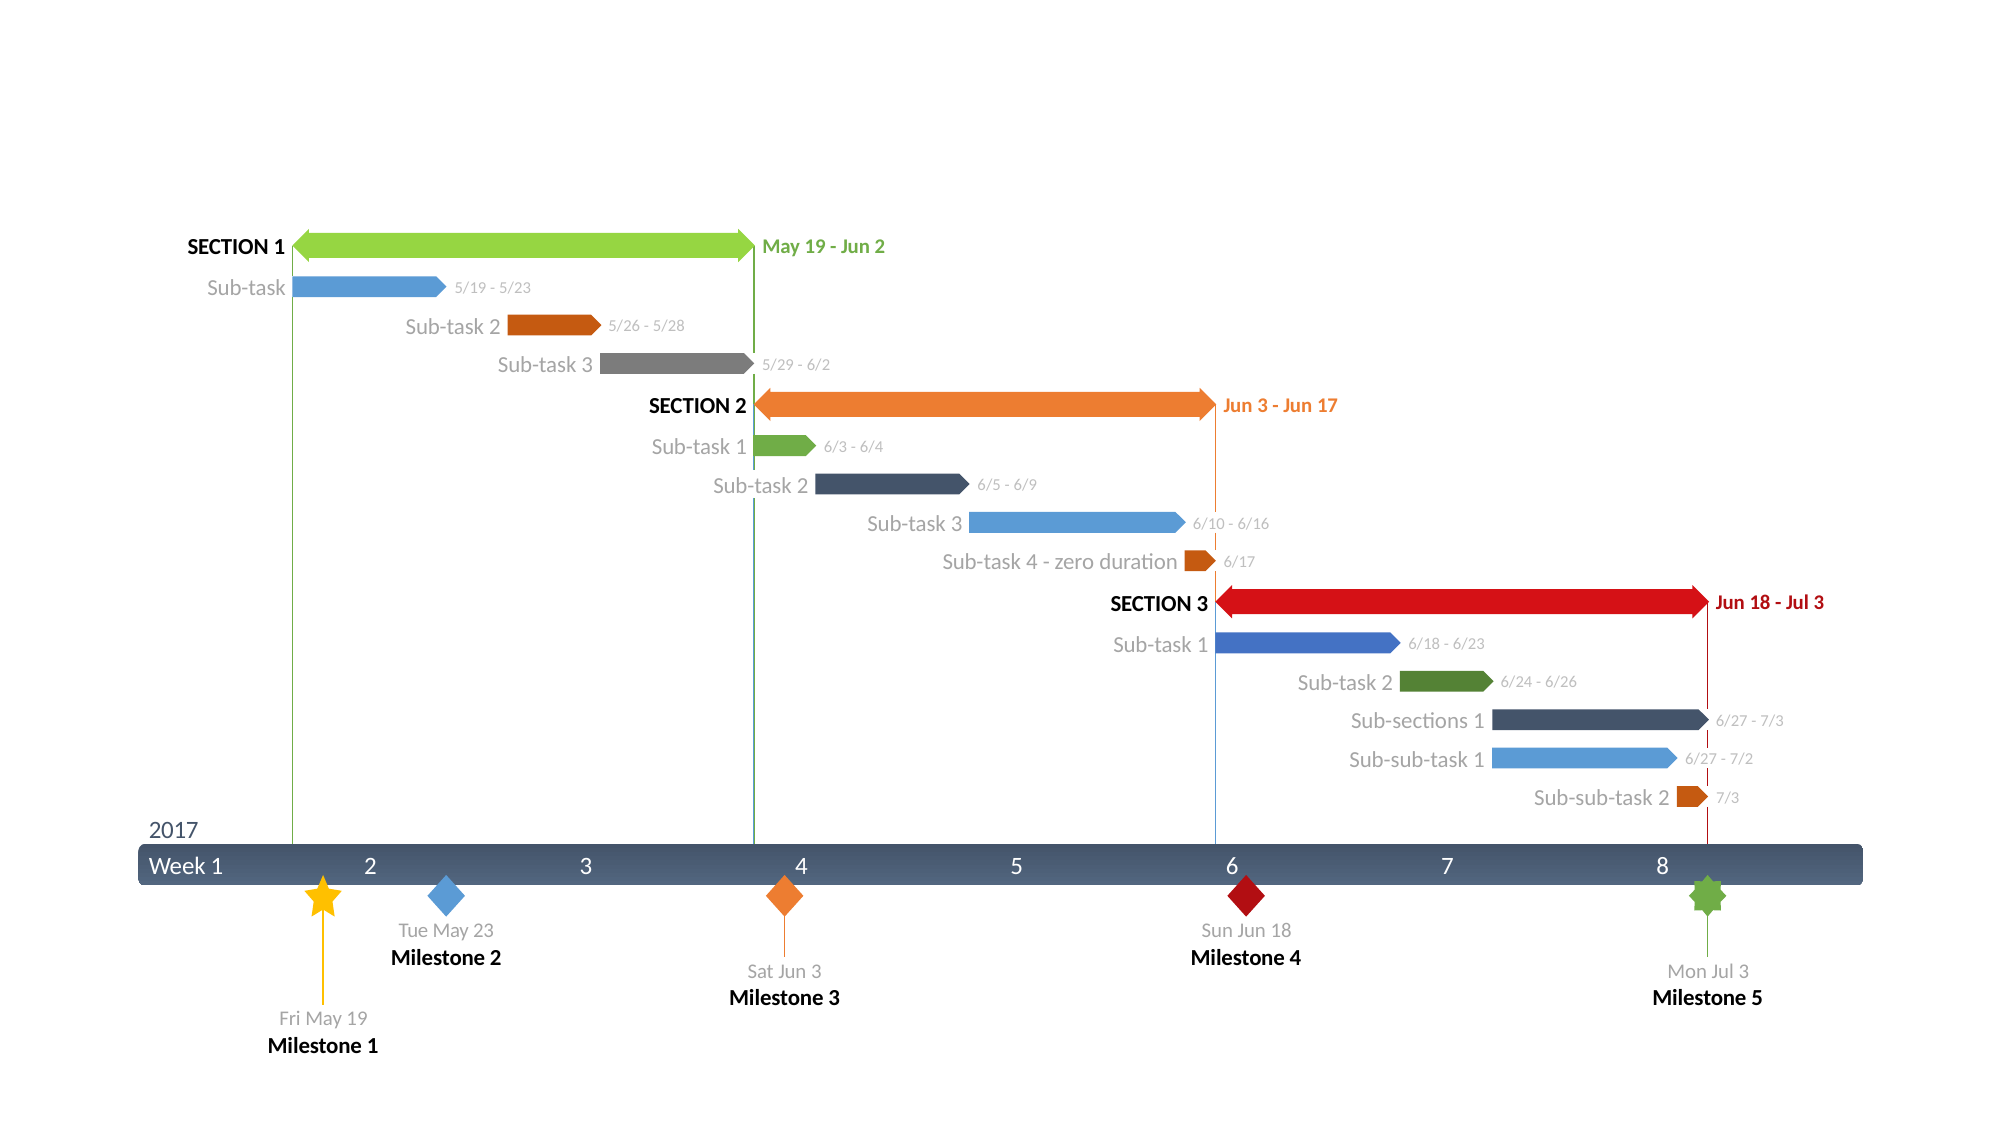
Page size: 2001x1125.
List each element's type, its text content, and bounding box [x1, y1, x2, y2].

text_box [1398, 669, 1496, 693]
text_box [426, 873, 467, 919]
text_box 6/3 - 6/4 [823, 435, 885, 456]
text_box Sub-sections 1 [1349, 705, 1485, 734]
text_box 2 [364, 849, 377, 880]
text_box Sub-task 2 [1295, 667, 1394, 695]
text_box Milestone 5 [1651, 982, 1764, 1011]
text_box Milestone 3 [728, 982, 841, 1011]
text_box 6/10 - 6/16 [1192, 512, 1270, 533]
text_box [1183, 549, 1218, 573]
text_box Sub-sub-task 2 [1532, 782, 1670, 811]
text_box [1216, 582, 1711, 621]
text_box Sub-task 2 [403, 311, 502, 339]
text_box Jun 3 - Jun 17 [1223, 391, 1341, 417]
text_box Sub-task 4 - zero duration [938, 546, 1179, 575]
text_box Sub-task 3 [864, 508, 963, 537]
text_box [1216, 631, 1403, 655]
text_box [290, 226, 757, 265]
text_box 3 [579, 849, 592, 880]
text_box [506, 313, 603, 337]
text_box [814, 472, 972, 496]
text_box [754, 385, 1218, 424]
text_box Jun 18 - Jul 3 [1715, 589, 1827, 615]
text_box 5/19 - 5/23 [454, 276, 532, 297]
text_box [137, 842, 1865, 887]
text_box Fri May 19 [278, 1004, 369, 1030]
text_box SECTION 3 [1108, 587, 1209, 616]
text_box Sun Jun 18 [1200, 916, 1293, 942]
text_box 4 [795, 849, 808, 880]
text_box [599, 351, 756, 375]
text_box Milestone 2 [390, 942, 503, 970]
text_box [1675, 784, 1710, 808]
text_box [302, 872, 344, 919]
text_box [968, 510, 1188, 534]
text_box SECTION 2 [646, 390, 747, 419]
text_box Sub-task 3 [495, 349, 594, 378]
text_box Sub-sub-task 1 [1347, 744, 1486, 772]
text_box [754, 434, 818, 458]
text_box 7 [1441, 849, 1454, 880]
text_box 6/27 - 7/3 [1715, 709, 1785, 730]
text_box [764, 873, 805, 918]
text_box Mon Jul 3 [1666, 957, 1750, 983]
text_box Tue May 23 [397, 916, 496, 942]
text_box Sat Jun 3 [747, 957, 823, 983]
text_box 5/26 - 5/28 [608, 314, 686, 336]
text_box 6 [1225, 849, 1239, 880]
text_box 6/17 [1223, 550, 1257, 571]
text_box 5 [1010, 849, 1023, 880]
text_box Milestone 4 [1189, 942, 1303, 970]
text_box SECTION 1 [185, 231, 286, 260]
text_box Week 1 [148, 849, 226, 880]
text_box [291, 275, 449, 299]
text_box [1687, 873, 1728, 918]
text_box Sub-task [204, 272, 286, 301]
text_box 6/5 - 6/9 [977, 473, 1038, 494]
text_box May 19 - Jun 2 [762, 232, 888, 259]
text_box Sub-task 2 [710, 470, 809, 498]
text_box 2017 [148, 813, 199, 844]
text_box 6/24 - 6/26 [1500, 671, 1578, 692]
text_box 7/3 [1715, 786, 1741, 807]
text_box 8 [1656, 849, 1669, 880]
text_box Sub-task 1 [1110, 628, 1209, 657]
text_box [1226, 873, 1267, 919]
text_box 5/29 - 6/2 [762, 353, 831, 374]
text_box 6/27 - 7/2 [1685, 747, 1754, 769]
text_box 6/18 - 6/23 [1408, 632, 1486, 653]
text_box Milestone 1 [266, 1030, 380, 1058]
text_box Sub-task 1 [649, 431, 748, 460]
text_box [1491, 708, 1711, 732]
text_box [1491, 746, 1680, 770]
